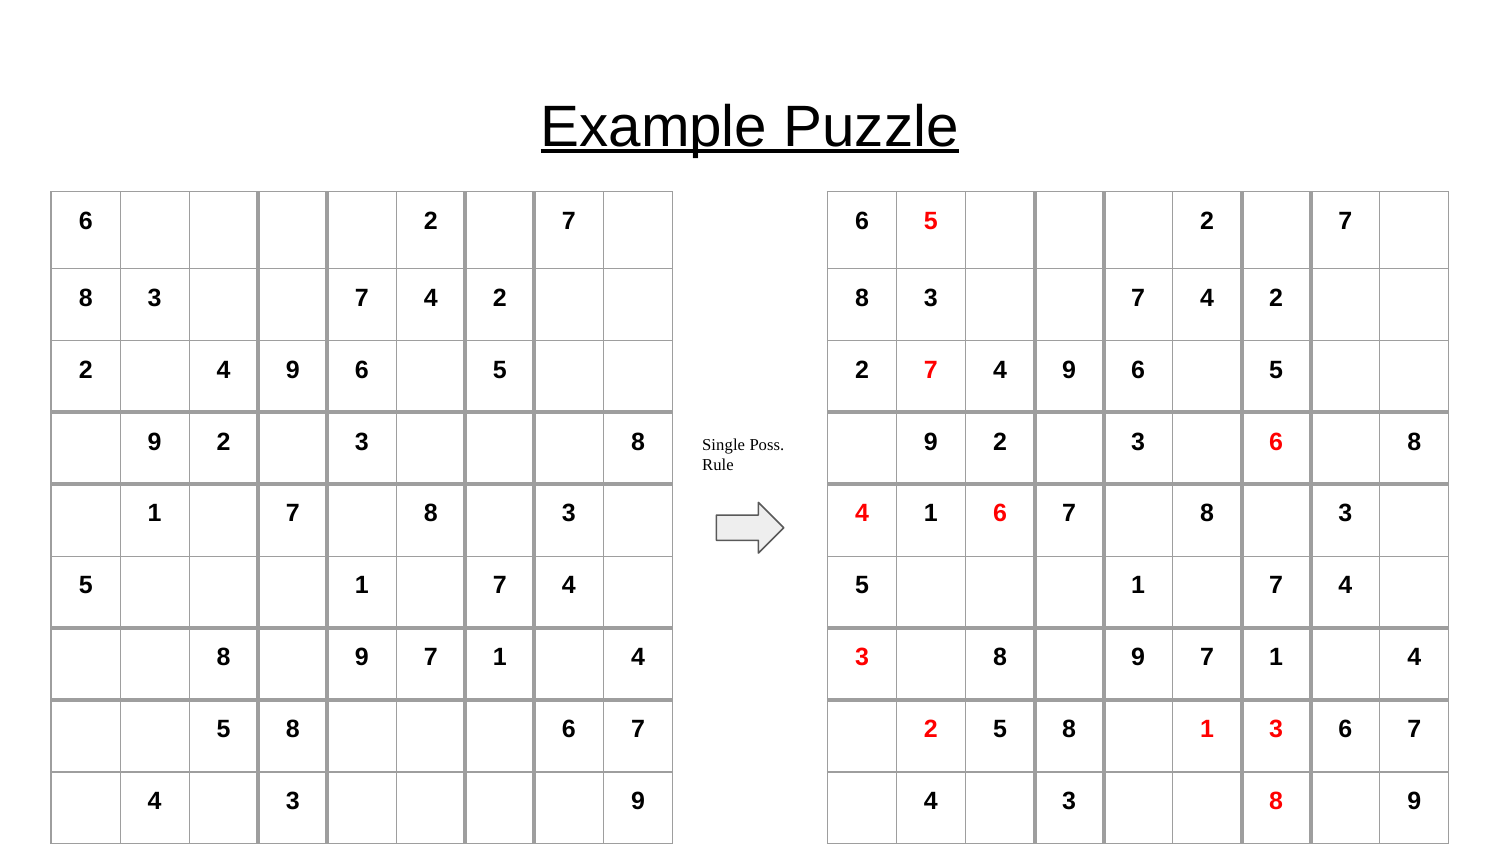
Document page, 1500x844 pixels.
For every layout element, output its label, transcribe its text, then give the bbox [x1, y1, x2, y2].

table_cell [536, 414, 603, 482]
table_header [329, 192, 396, 268]
table_cell 6 [1313, 702, 1379, 771]
table_cell 8 [966, 630, 1033, 698]
table_cell [260, 414, 325, 482]
table_cell [536, 269, 603, 340]
table_cell 6 [966, 486, 1033, 556]
table_header 6 [52, 192, 120, 268]
table_cell [604, 486, 672, 556]
table_cell 8 [604, 414, 672, 482]
table_cell [1380, 269, 1448, 340]
table_header [966, 192, 1033, 268]
table_cell 2 [52, 341, 120, 410]
table_cell 2 [190, 414, 256, 482]
table_header [121, 192, 189, 268]
table_cell [1037, 630, 1102, 698]
table_cell 9 [1037, 341, 1102, 410]
table_cell 9 [121, 414, 189, 482]
title Example Puzzle [51, 72, 1449, 167]
table_cell [260, 630, 325, 698]
table_cell 4 [828, 486, 896, 556]
table_cell 4 [397, 269, 463, 340]
table_header [1380, 192, 1448, 268]
table_cell 6 [1106, 341, 1172, 410]
table_cell 1 [121, 486, 189, 556]
table_header [1037, 192, 1102, 268]
table_cell 3 [260, 773, 325, 843]
table_cell 1 [1173, 702, 1240, 771]
table_cell [828, 414, 896, 482]
table_cell [604, 269, 672, 340]
table_cell [536, 773, 603, 843]
table_cell [966, 773, 1033, 843]
table_cell 1 [467, 630, 532, 698]
table_header [190, 192, 256, 268]
table_cell 8 [1173, 486, 1240, 556]
table_cell [1173, 773, 1240, 843]
table_cell [329, 773, 396, 843]
table_cell 3 [828, 630, 896, 698]
table_cell [467, 702, 532, 771]
table_header 7 [1313, 192, 1379, 268]
table_cell 8 [190, 630, 256, 698]
table_header 6 [828, 192, 896, 268]
table_cell 7 [1037, 486, 1102, 556]
table_cell [121, 702, 189, 771]
table_cell [1173, 341, 1240, 410]
table_cell 5 [1244, 341, 1309, 410]
table_cell 5 [966, 702, 1033, 771]
table_cell [536, 341, 603, 410]
table_cell [467, 773, 532, 843]
table_cell [897, 630, 965, 698]
table_cell 2 [828, 341, 896, 410]
table_header 2 [397, 192, 463, 268]
table_cell [1173, 557, 1240, 626]
table_cell 9 [329, 630, 396, 698]
table_cell 4 [897, 773, 965, 843]
table_cell 3 [1037, 773, 1102, 843]
table_cell 4 [604, 630, 672, 698]
table_cell [966, 557, 1033, 626]
table_cell [260, 269, 325, 340]
table_header [604, 192, 672, 268]
table_cell 4 [1380, 630, 1448, 698]
table_cell 1 [329, 557, 396, 626]
table_cell 2 [467, 269, 532, 340]
table_cell 6 [536, 702, 603, 771]
table_cell [1380, 486, 1448, 556]
table_cell [1244, 486, 1309, 556]
table_cell 4 [966, 341, 1033, 410]
table_cell [397, 773, 463, 843]
table_header 7 [536, 192, 603, 268]
table_cell 7 [329, 269, 396, 340]
table_cell 8 [828, 269, 896, 340]
table_cell [1313, 414, 1379, 482]
table_cell [260, 557, 325, 626]
table_cell [1037, 414, 1102, 482]
table_cell 4 [1313, 557, 1379, 626]
table_cell [1106, 486, 1172, 556]
table_cell 7 [467, 557, 532, 626]
table_cell 5 [467, 341, 532, 410]
table_cell 9 [260, 341, 325, 410]
table_cell 9 [1106, 630, 1172, 698]
table_cell 2 [897, 702, 965, 771]
table_cell 3 [1106, 414, 1172, 482]
table_cell [329, 702, 396, 771]
table_cell [1313, 630, 1379, 698]
table_cell [52, 630, 120, 698]
table_cell [121, 341, 189, 410]
table_cell 7 [1380, 702, 1448, 771]
table_cell 1 [1244, 630, 1309, 698]
table_cell [1313, 269, 1379, 340]
table_cell [397, 702, 463, 771]
table_cell [397, 341, 463, 410]
table_cell 9 [604, 773, 672, 843]
table_cell 1 [1106, 557, 1172, 626]
table_cell 6 [329, 341, 396, 410]
table_cell 8 [260, 702, 325, 771]
table_cell [52, 773, 120, 843]
table_cell 8 [1244, 773, 1309, 843]
table_cell 2 [1244, 269, 1309, 340]
table_cell [604, 341, 672, 410]
table_cell [52, 486, 120, 556]
table_cell 5 [828, 557, 896, 626]
text_box [716, 502, 784, 554]
table_cell [52, 414, 120, 482]
table_cell 9 [897, 414, 965, 482]
table_cell 8 [1380, 414, 1448, 482]
table_header [467, 192, 532, 268]
table_cell [536, 630, 603, 698]
table_cell [828, 702, 896, 771]
table_cell [897, 557, 965, 626]
table_cell [1037, 269, 1102, 340]
table_cell [1380, 557, 1448, 626]
table_cell [1173, 414, 1240, 482]
table_cell 7 [1106, 269, 1172, 340]
table_cell [467, 486, 532, 556]
table_cell 4 [121, 773, 189, 843]
table_cell 3 [536, 486, 603, 556]
text_box Single Poss. Rule [686, 419, 813, 485]
table_cell 4 [1173, 269, 1240, 340]
table_cell [1106, 773, 1172, 843]
table_cell 7 [1173, 630, 1240, 698]
table_cell [121, 630, 189, 698]
table_cell 2 [966, 414, 1033, 482]
table_cell [1380, 341, 1448, 410]
table_cell 3 [329, 414, 396, 482]
table_cell 8 [52, 269, 120, 340]
table_cell 3 [897, 269, 965, 340]
table_cell [604, 557, 672, 626]
table_cell [1037, 557, 1102, 626]
table_header [1106, 192, 1172, 268]
table_cell 7 [260, 486, 325, 556]
table_header [260, 192, 325, 268]
table_header 2 [1173, 192, 1240, 268]
table_header 5 [897, 192, 965, 268]
table_cell 3 [1313, 486, 1379, 556]
table_cell 7 [397, 630, 463, 698]
table_cell 4 [190, 341, 256, 410]
table_cell 4 [536, 557, 603, 626]
table_cell 9 [1380, 773, 1448, 843]
table_cell [190, 486, 256, 556]
table_cell [1313, 773, 1379, 843]
table_cell [1106, 702, 1172, 771]
table_cell 5 [190, 702, 256, 771]
table_cell 7 [604, 702, 672, 771]
table_cell 3 [1244, 702, 1309, 771]
table_cell [828, 773, 896, 843]
table_cell 8 [1037, 702, 1102, 771]
table_cell [52, 702, 120, 771]
table_cell 7 [897, 341, 965, 410]
table_cell [329, 486, 396, 556]
table_cell [190, 269, 256, 340]
table_cell [190, 773, 256, 843]
table_cell [966, 269, 1033, 340]
table_header [1244, 192, 1309, 268]
table_cell 1 [897, 486, 965, 556]
table_cell [397, 414, 463, 482]
table_cell [397, 557, 463, 626]
table_cell [467, 414, 532, 482]
table_cell [1313, 341, 1379, 410]
table_cell 8 [397, 486, 463, 556]
table_cell 7 [1244, 557, 1309, 626]
table_cell 5 [52, 557, 120, 626]
table_cell 6 [1244, 414, 1309, 482]
table_cell 3 [121, 269, 189, 340]
table_cell [190, 557, 256, 626]
table_cell [121, 557, 189, 626]
